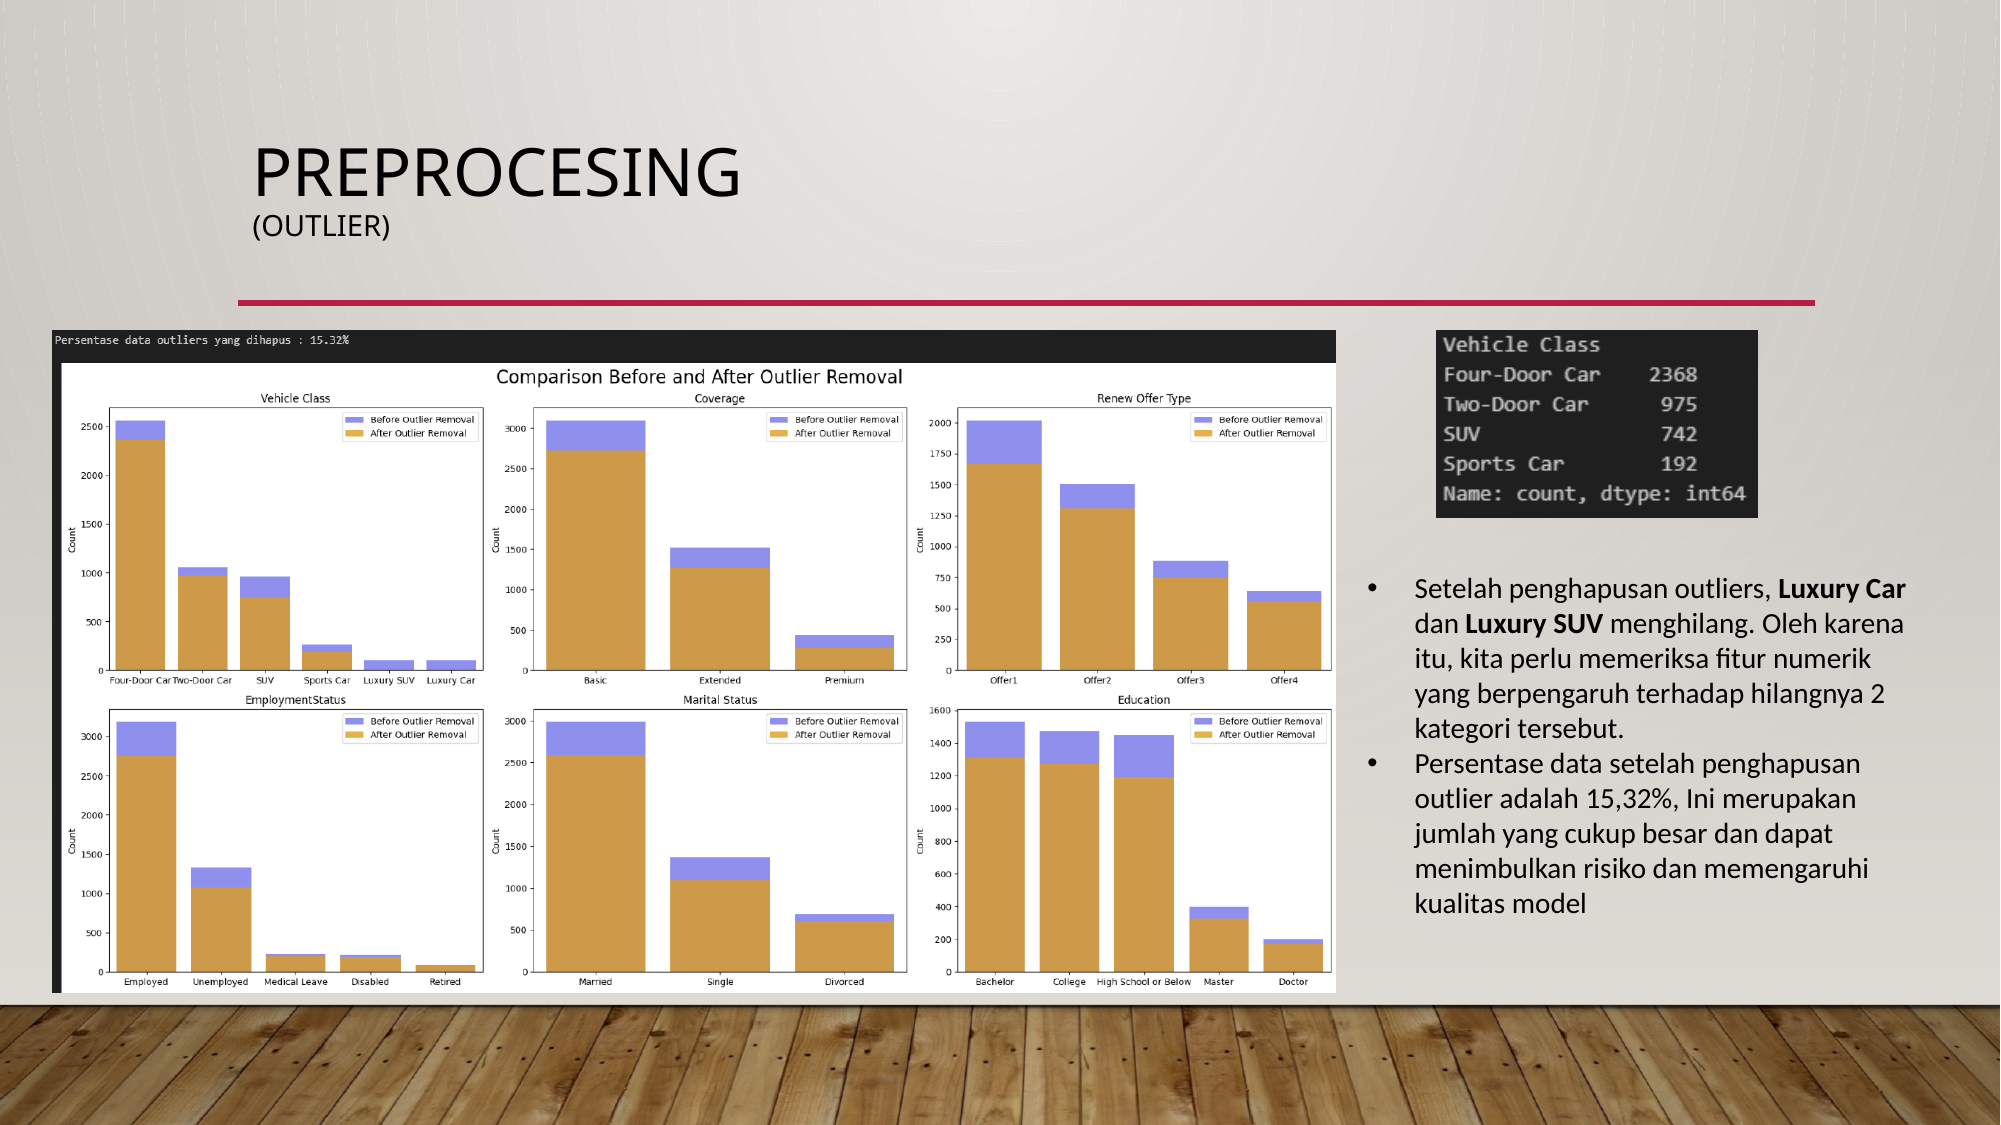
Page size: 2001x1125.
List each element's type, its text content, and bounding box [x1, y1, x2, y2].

text_box Setelah penghapusan outliers, Luxury Car dan Luxury SUV menghilang. Oleh karena itu, kita perlu memeriksa fitur numerik yang berpengaruh terhadap hilangnya 2 kategori tersebut. Persentase data setelah penghapusan outlier adalah 15,32%, Ini merupakan jumlah yang cukup besar dan dapat menimbulkan risiko dan memengaruhi kualitas model [1352, 562, 1948, 927]
picture [0, 1005, 2000, 1125]
title preprocesing (outlier) [237, 131, 1814, 306]
picture [1436, 329, 1758, 518]
picture [52, 329, 1336, 994]
